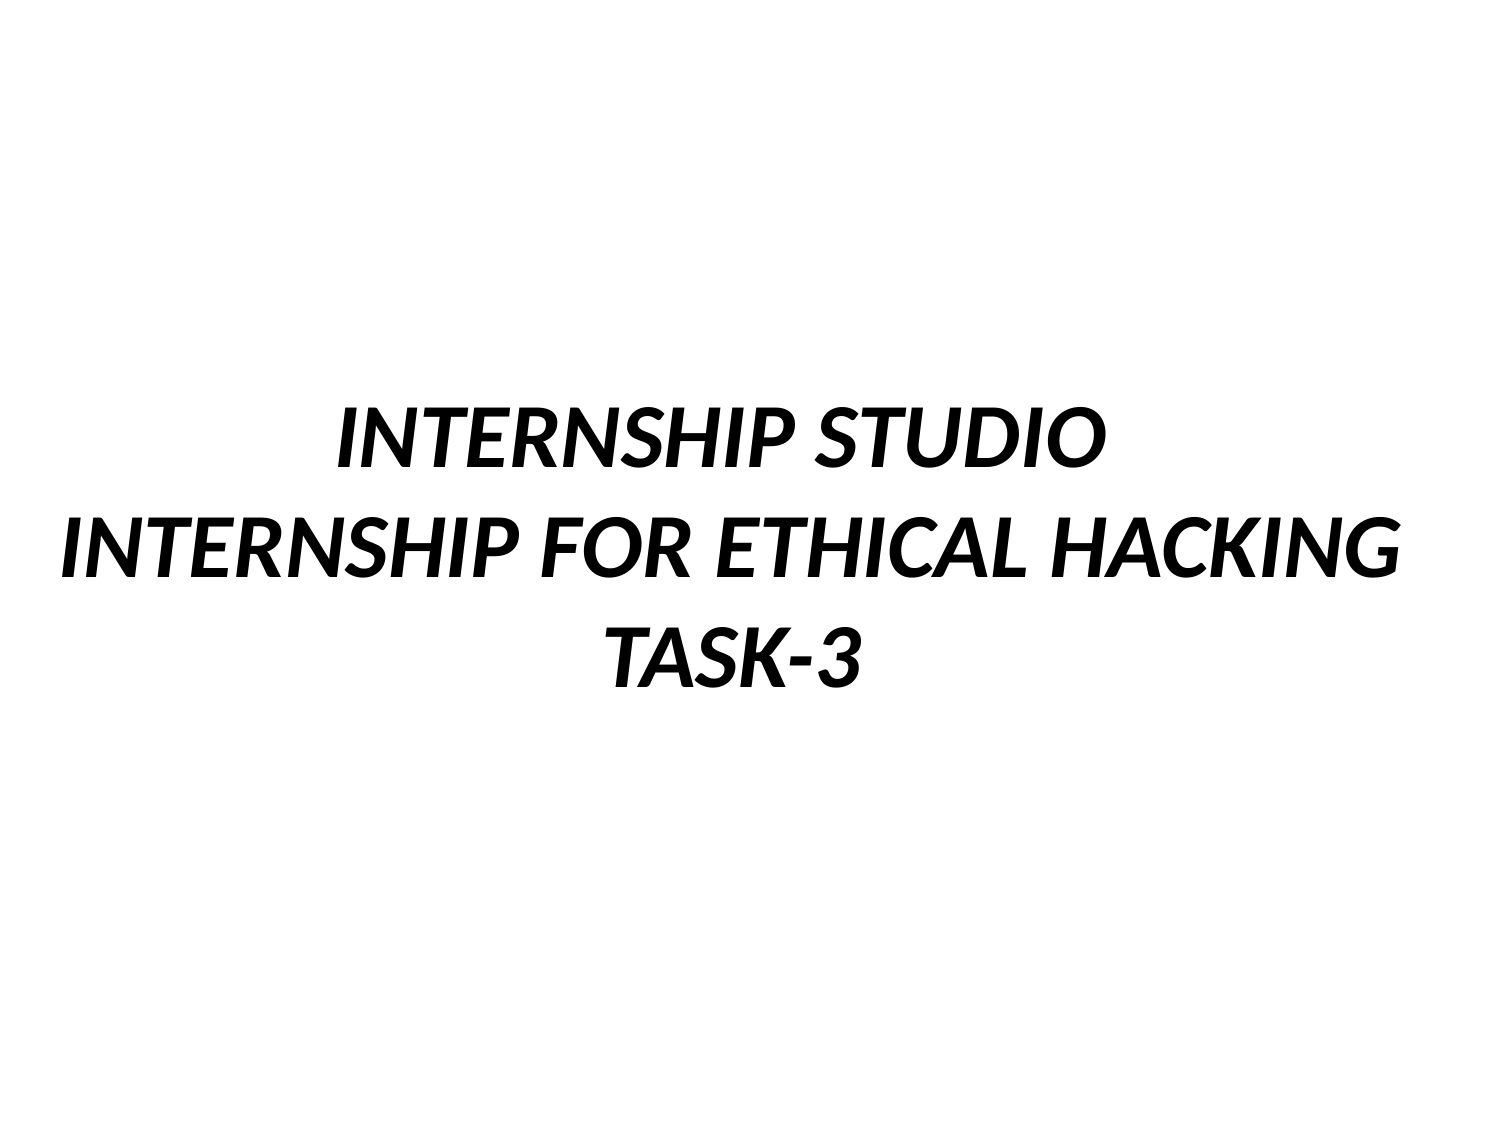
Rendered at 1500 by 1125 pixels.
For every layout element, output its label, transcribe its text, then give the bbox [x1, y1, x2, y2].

title INTERNSHIP STUDIO INTERNSHIP FOR ETHICAL HACKING TASK-3 [37, 45, 1425, 1038]
